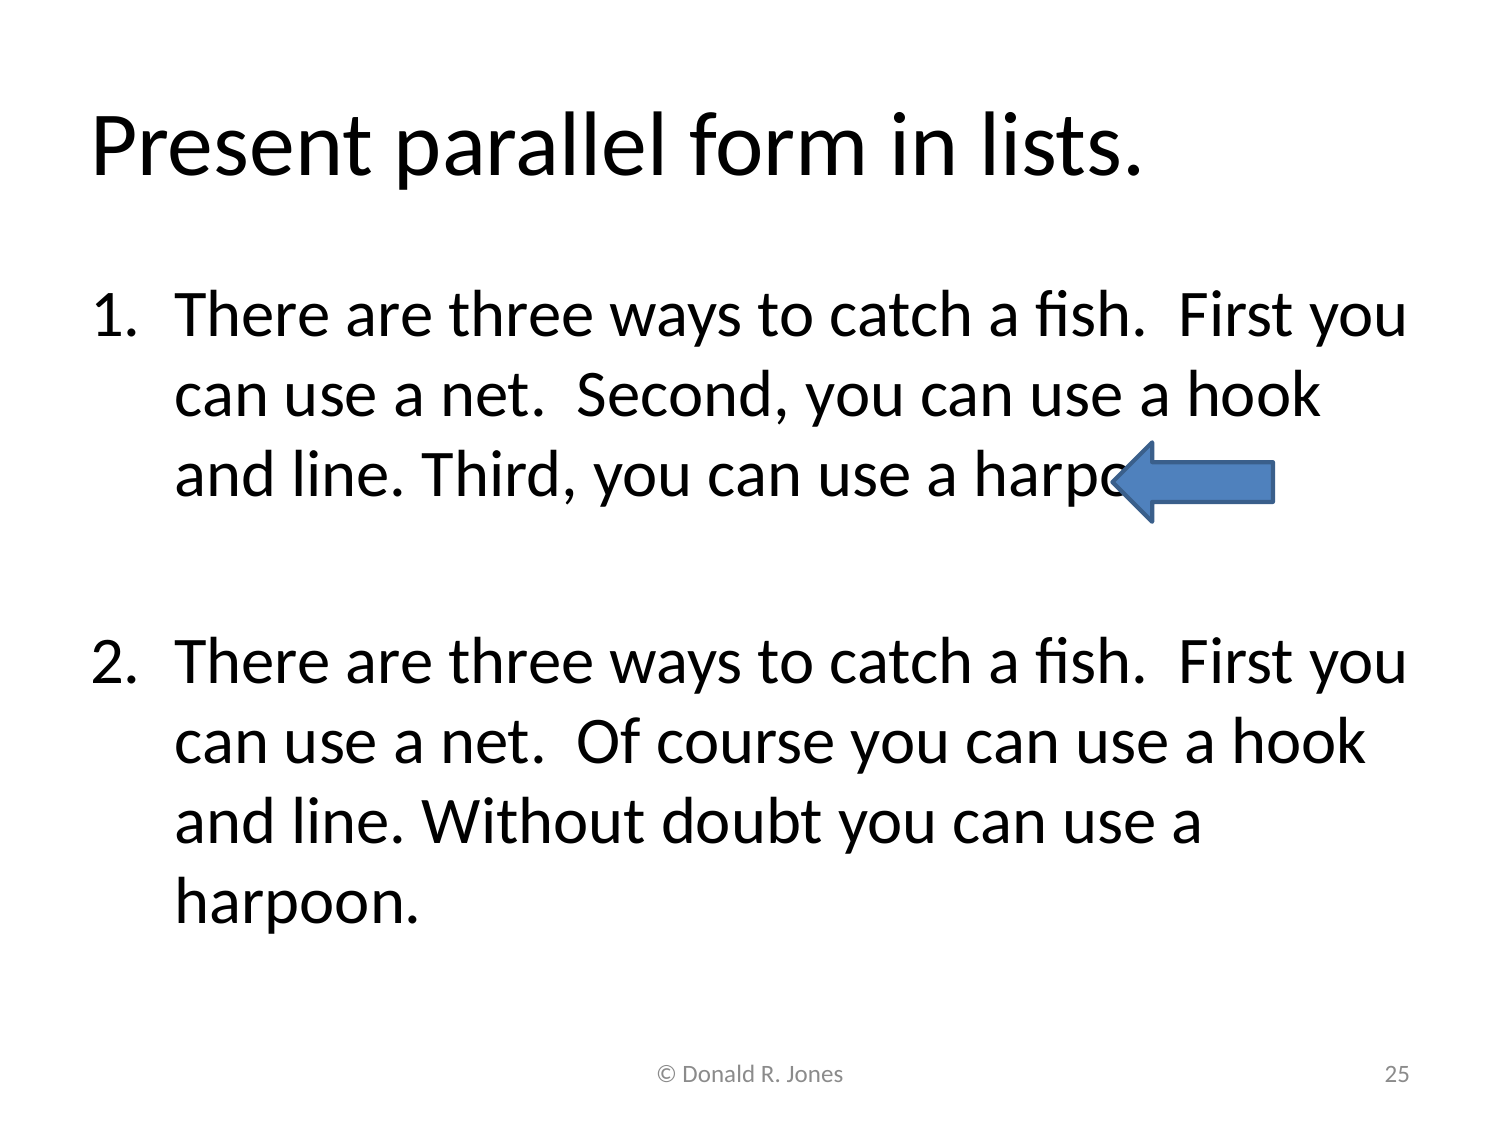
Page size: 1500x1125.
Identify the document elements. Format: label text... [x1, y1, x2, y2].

list There are three ways to catch a fish. First you can use a net. Second, you can use a hook and line. Third, you can use a harpoon. There are three ways to catch a fish. First you can use a net. Of course you can use a hook and line. Without doubt you can use a harpoon. [75, 262, 1425, 1005]
footer © Donald R. Jones [512, 1042, 988, 1103]
title Present parallel form in lists. [75, 45, 1425, 233]
slide_number 25 [1074, 1042, 1425, 1103]
text_box [1110, 440, 1276, 524]
